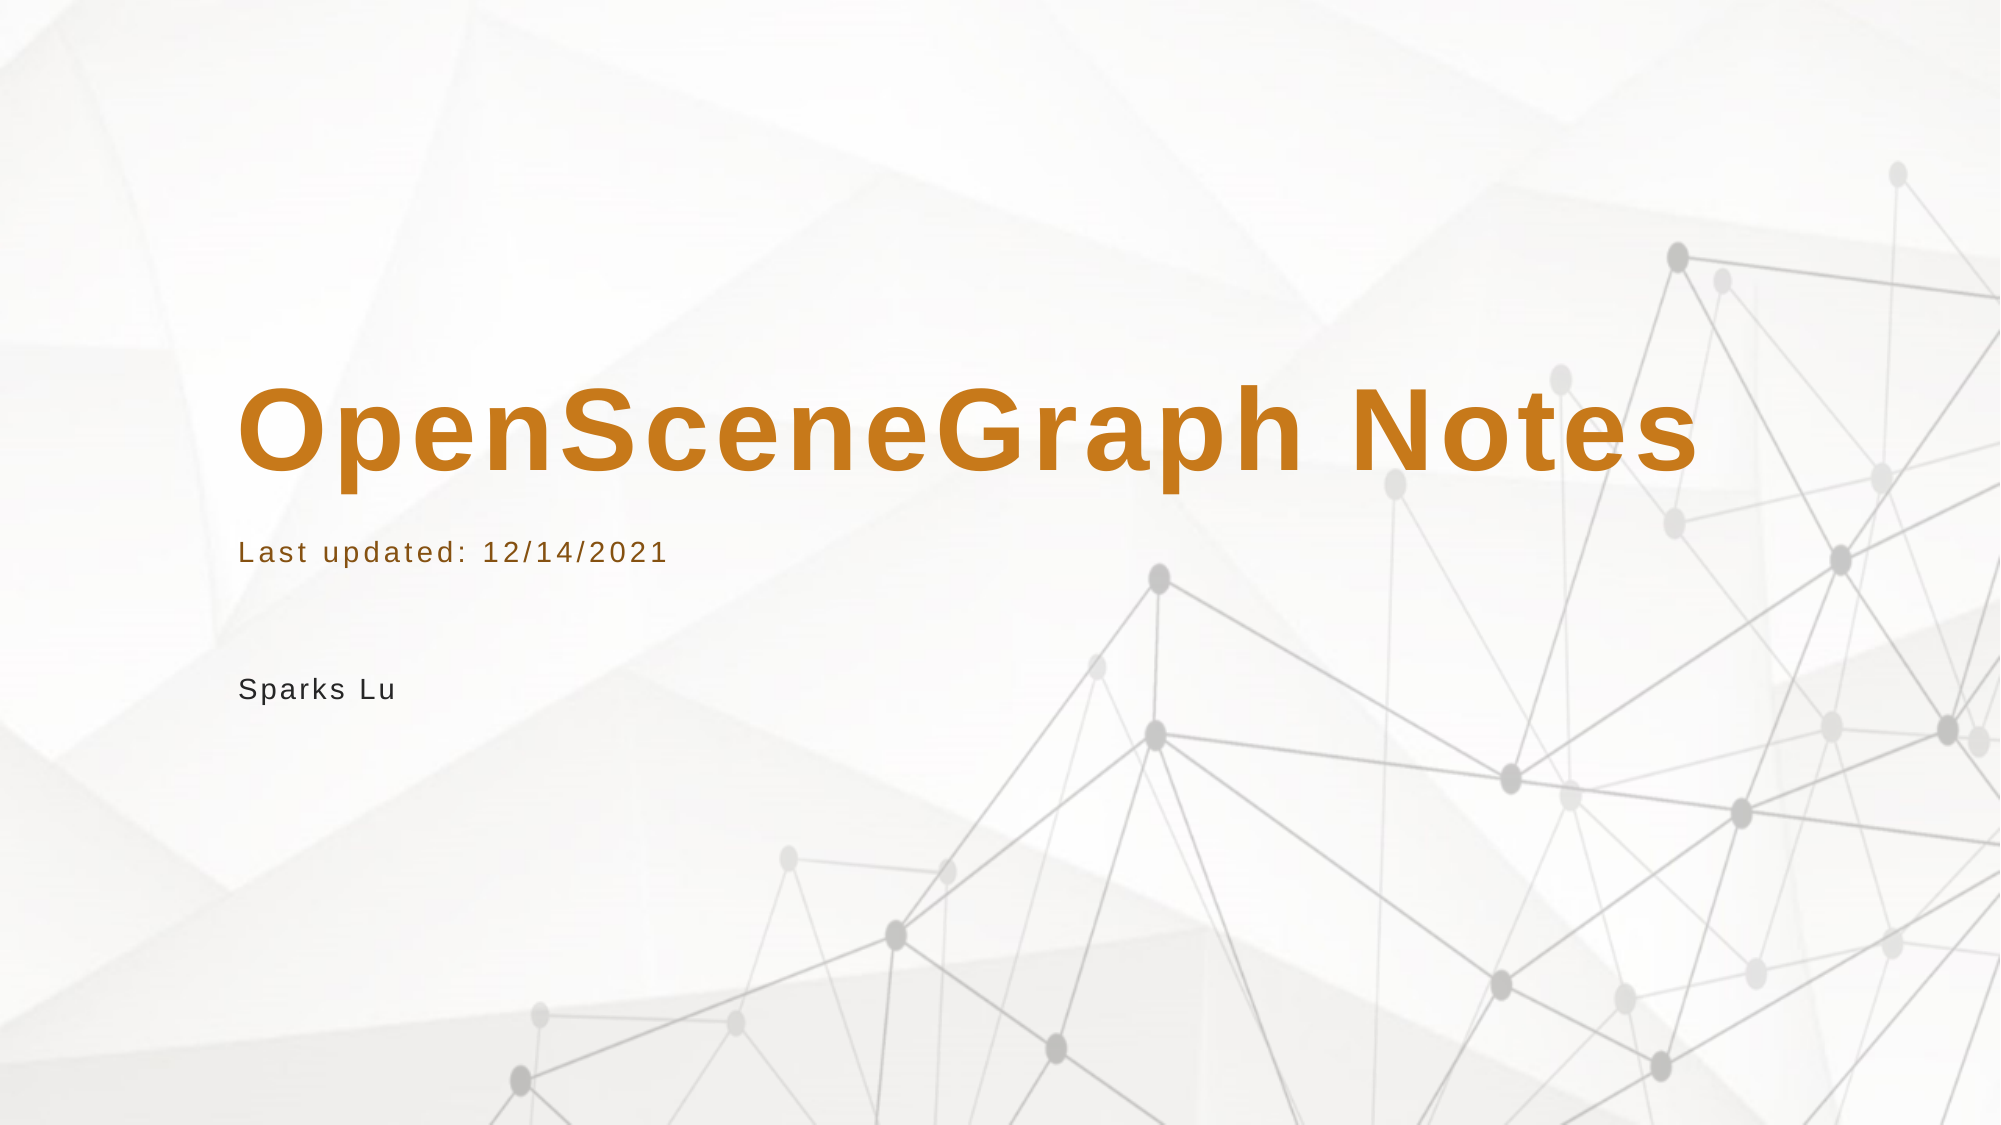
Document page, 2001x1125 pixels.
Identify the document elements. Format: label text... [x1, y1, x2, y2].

title OpenSceneGraph Notes [221, 262, 1777, 502]
list Sparks Lu [221, 655, 694, 715]
subtitle Last updated: 12/14/2021 [221, 526, 1777, 651]
picture [0, 0, 2000, 1125]
